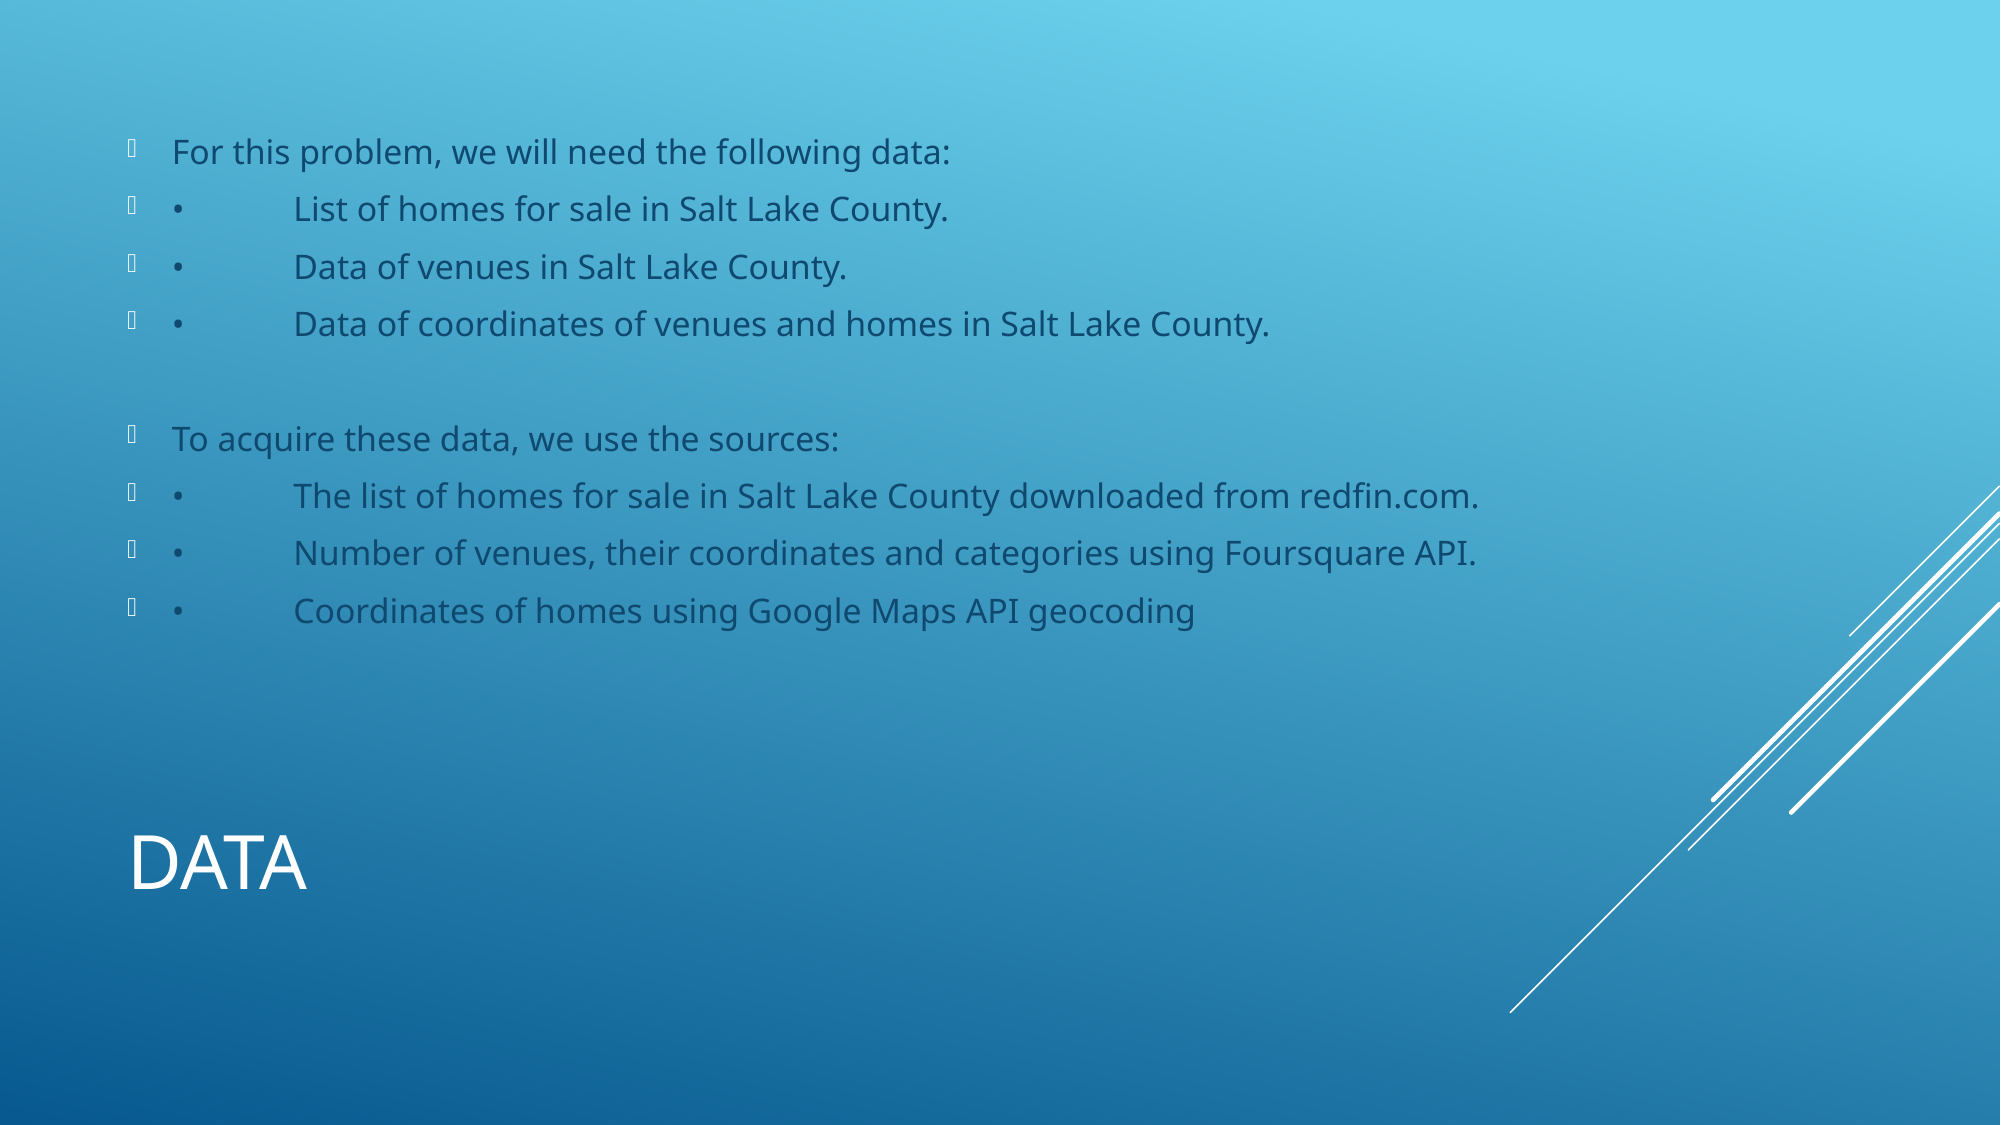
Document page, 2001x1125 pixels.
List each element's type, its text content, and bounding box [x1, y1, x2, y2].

title Data [112, 736, 1513, 984]
list For this problem, we will need the following data: • List of homes for sale in Salt Lake County. • Data of venues in Salt Lake County. • Data of coordinates of venues and homes in Salt Lake County. To acquire these data, we use the sources: • The list of homes for sale in Salt Lake County downloaded from redfin.com. • Number of venues, their coordinates and categories using Foursquare API. • Coordinates of homes using Google Maps API geocoding [112, 112, 1513, 706]
